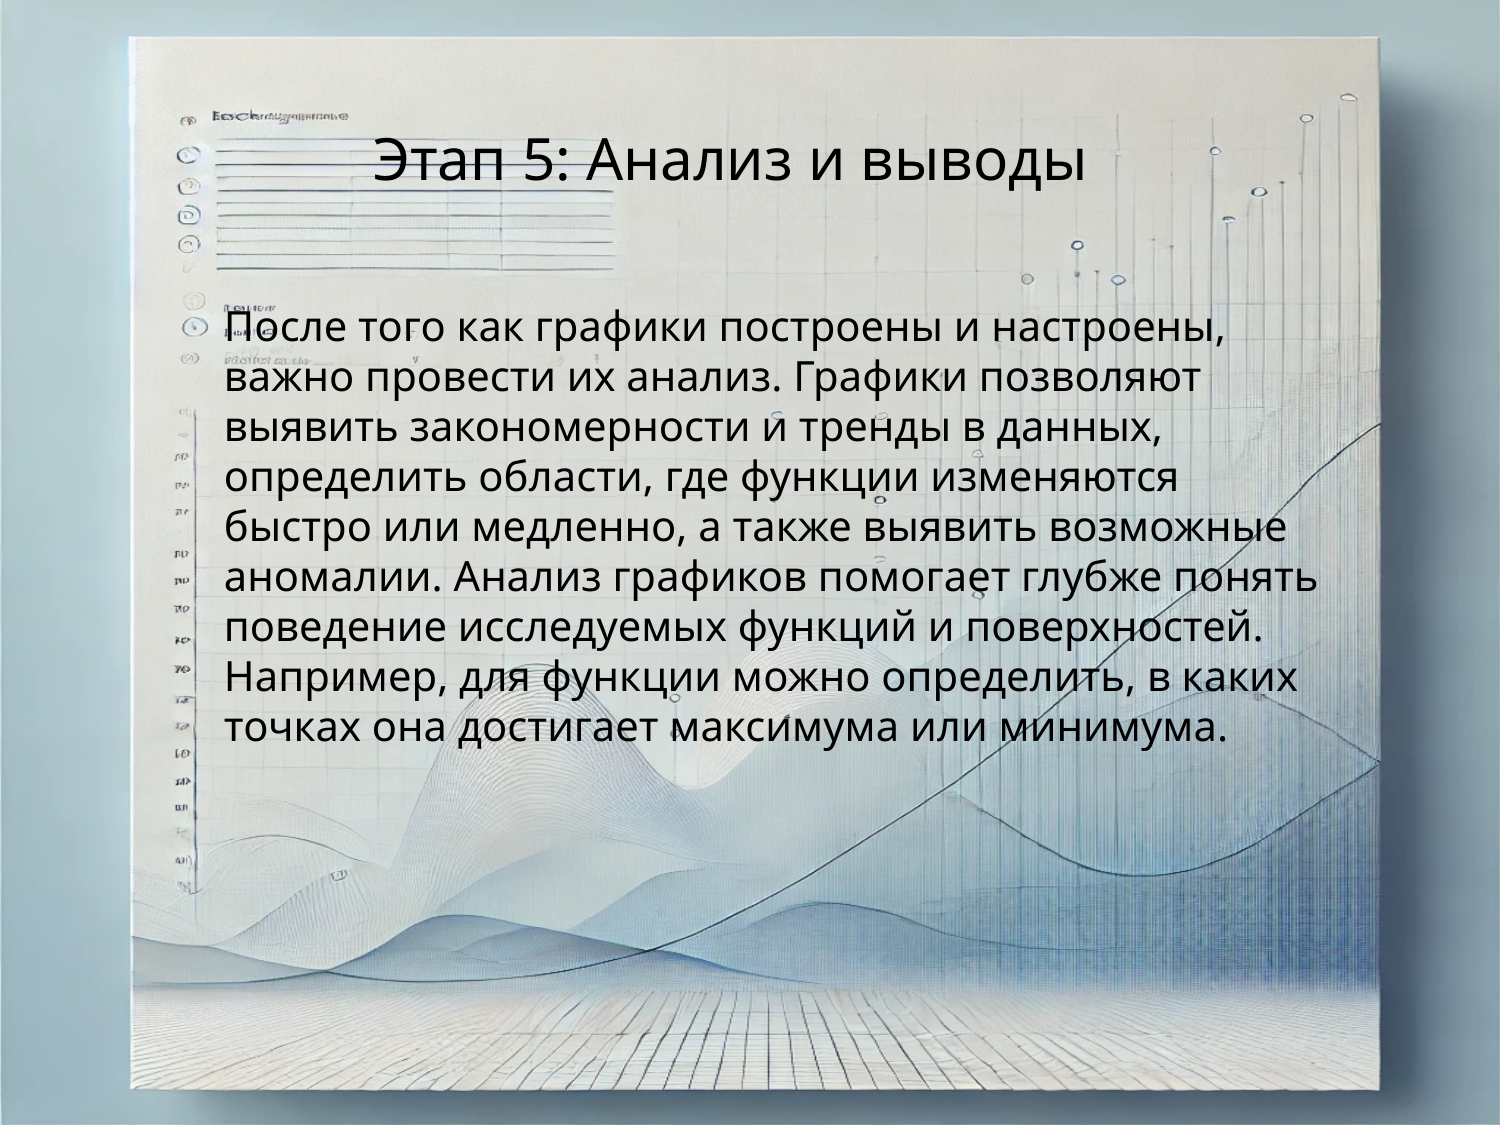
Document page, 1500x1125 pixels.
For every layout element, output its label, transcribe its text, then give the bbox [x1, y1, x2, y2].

list После того как графики построены и настроены, важно провести их анализ. Графики позволяют выявить закономерности и тренды в данных, определить области, где функции изменяются быстро или медленно, а также выявить возможные аномалии. Анализ графиков помогает глубже понять поведение исследуемых функций и поверхностей. Например, для функции можно определить, в каких точках она достигает максимума или минимума. [208, 291, 1343, 1054]
picture [0, 0, 1500, 1125]
title Этап 5: Анализ и выводы [358, 103, 1142, 212]
